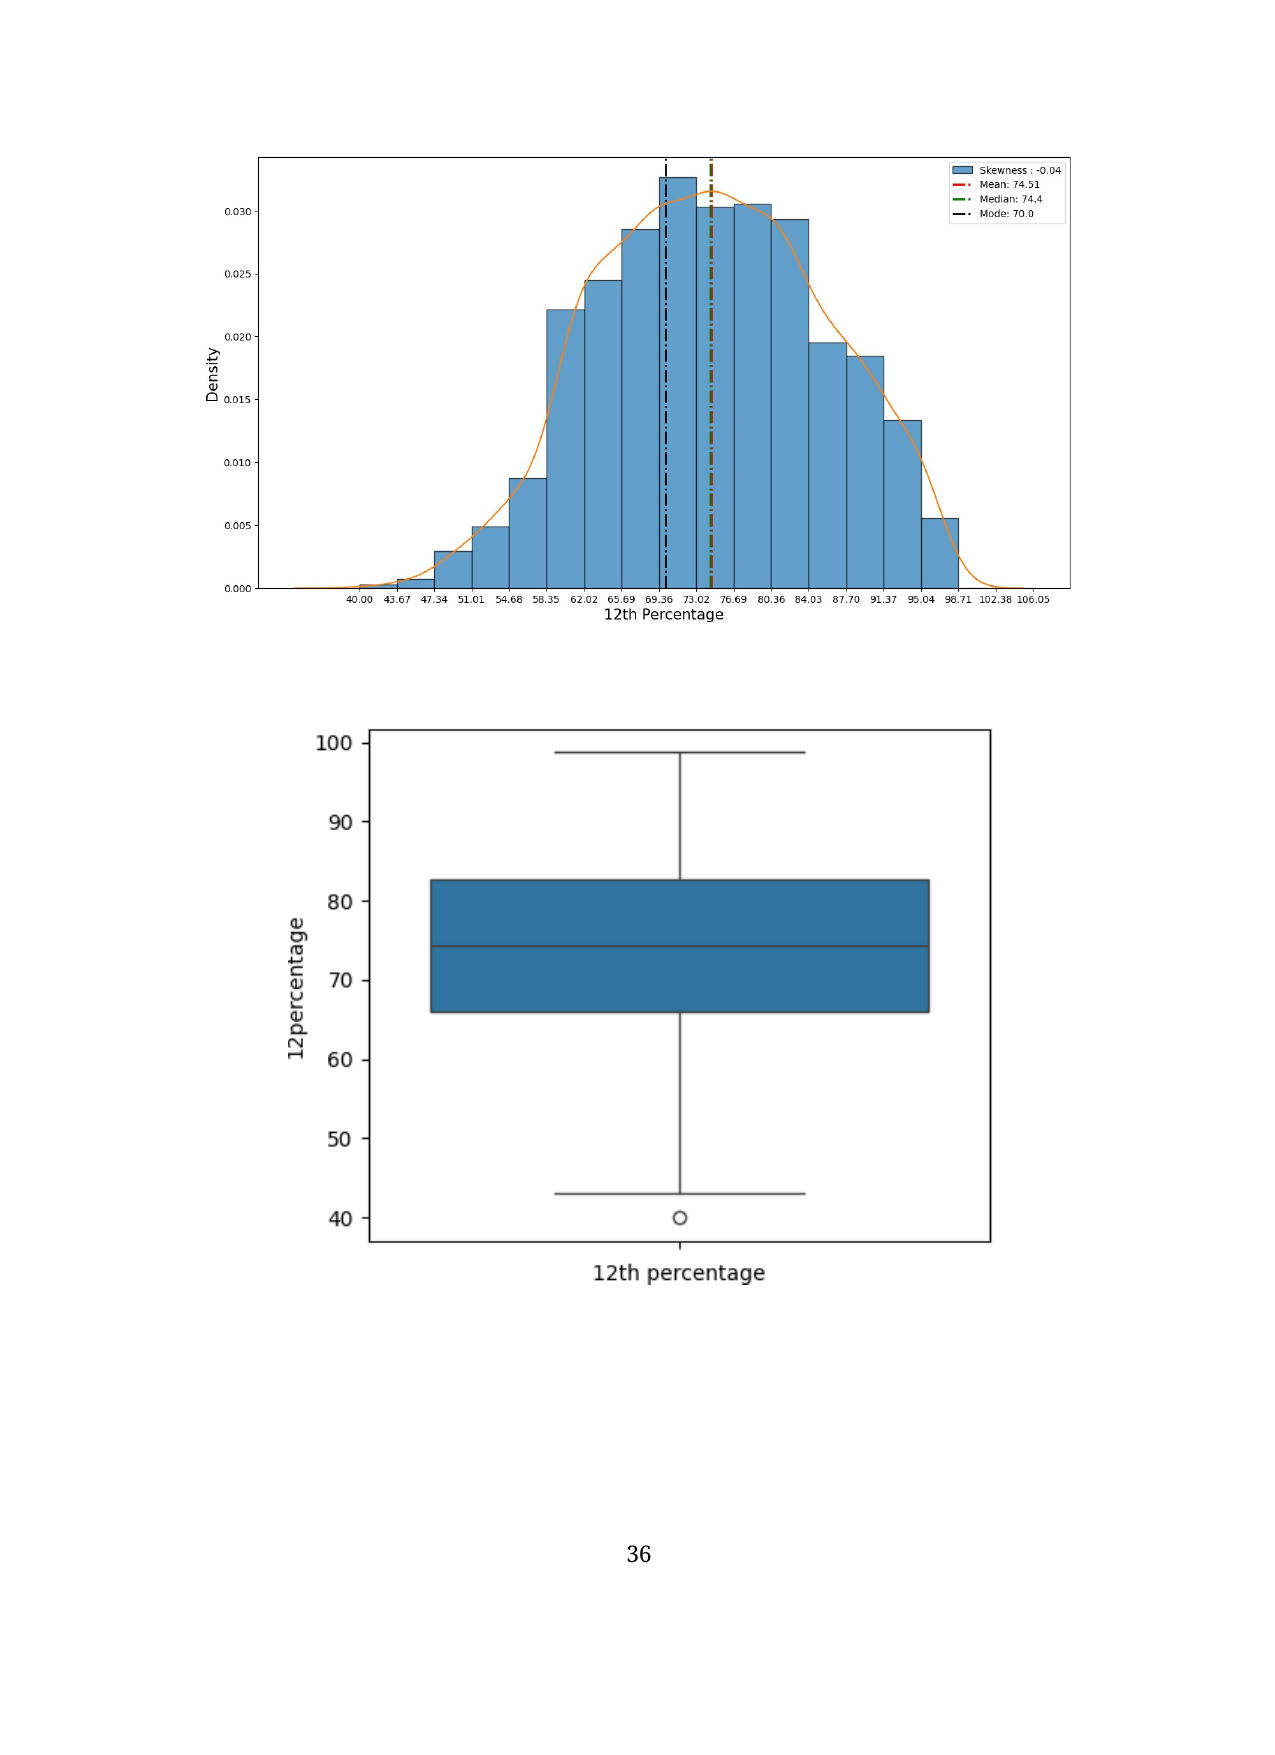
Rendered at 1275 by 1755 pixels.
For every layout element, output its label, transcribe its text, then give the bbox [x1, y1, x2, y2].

picture [287, 728, 994, 1286]
picture [206, 155, 1071, 622]
slide_number 36 [619, 1534, 656, 1755]
